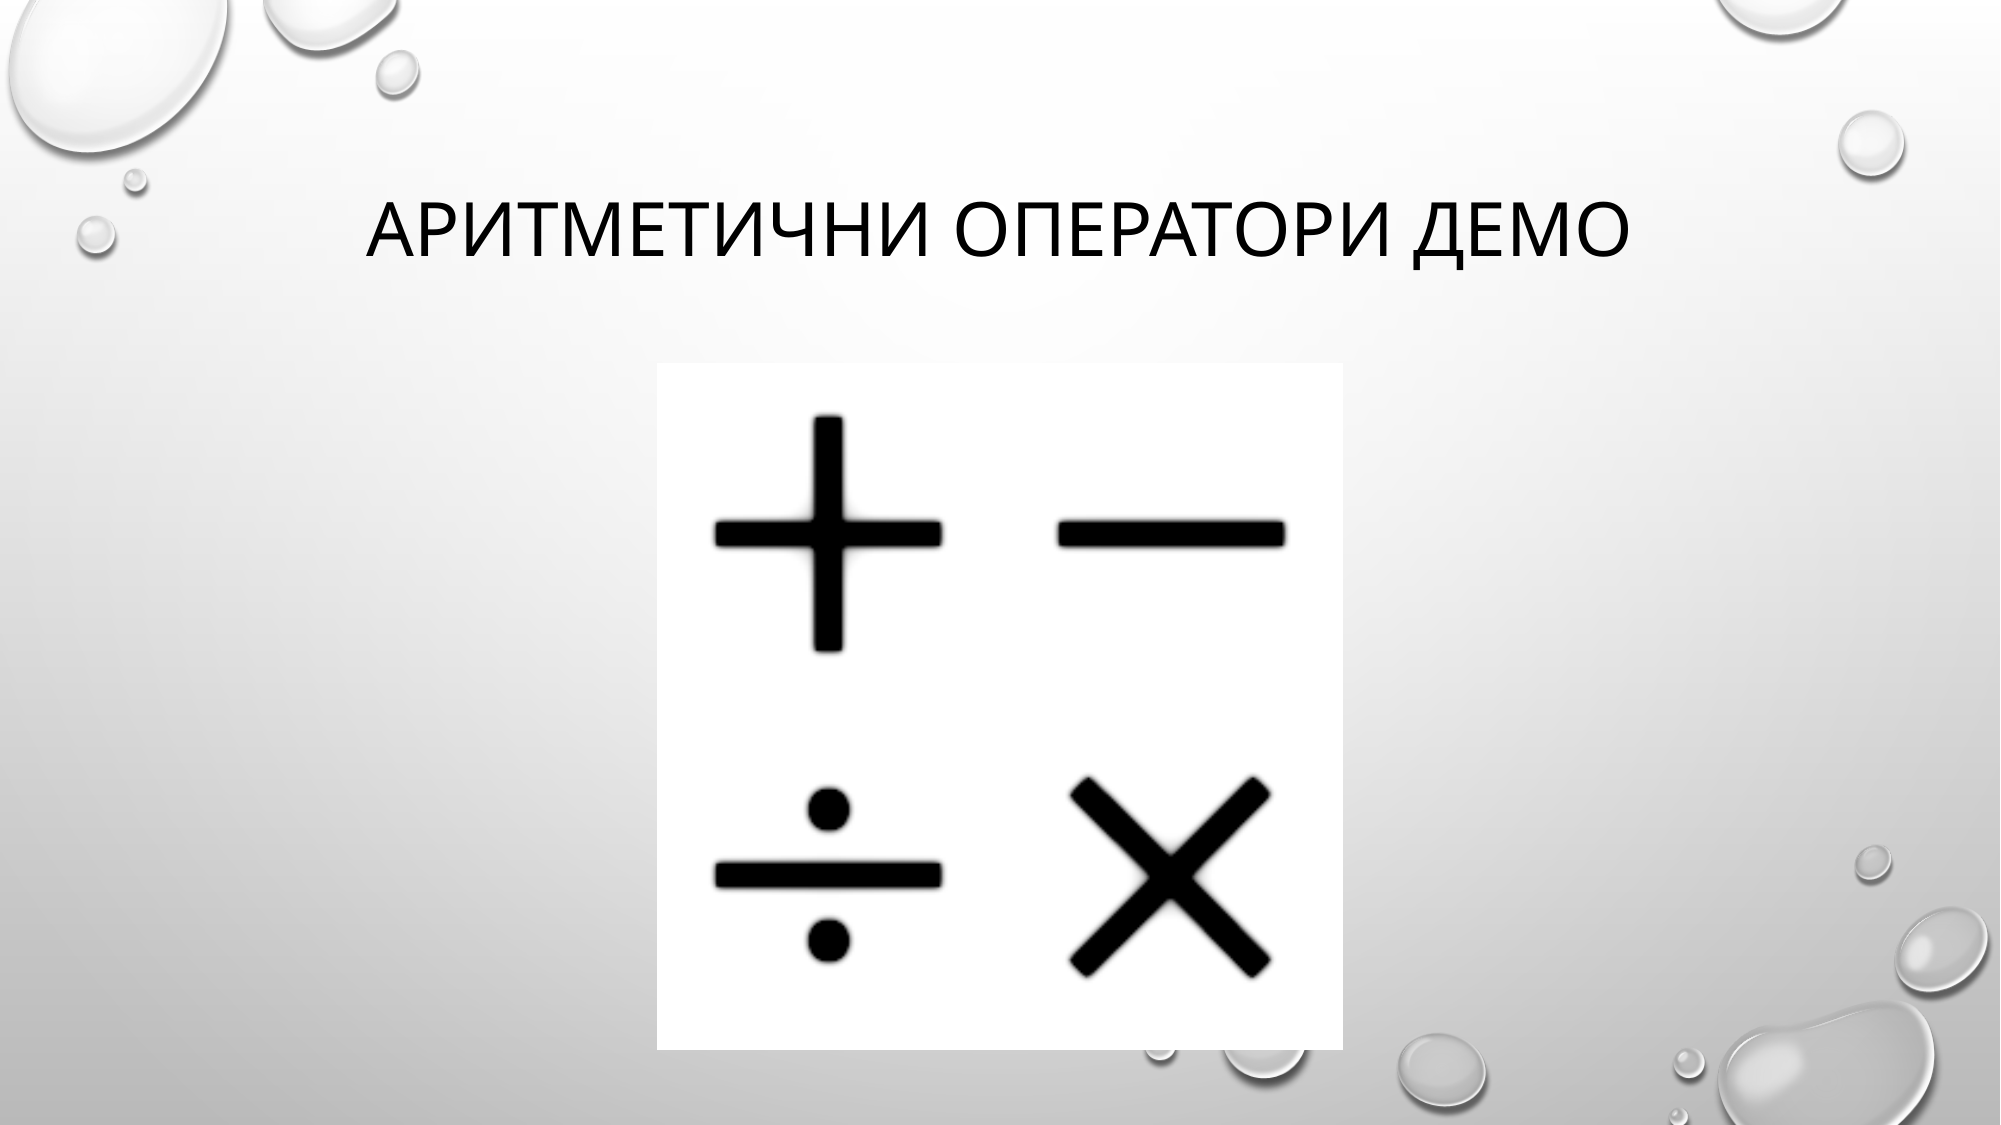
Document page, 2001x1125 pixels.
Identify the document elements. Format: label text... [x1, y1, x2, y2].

title Аритметични оператори демо [149, 101, 1851, 364]
picture [0, 0, 2000, 1125]
